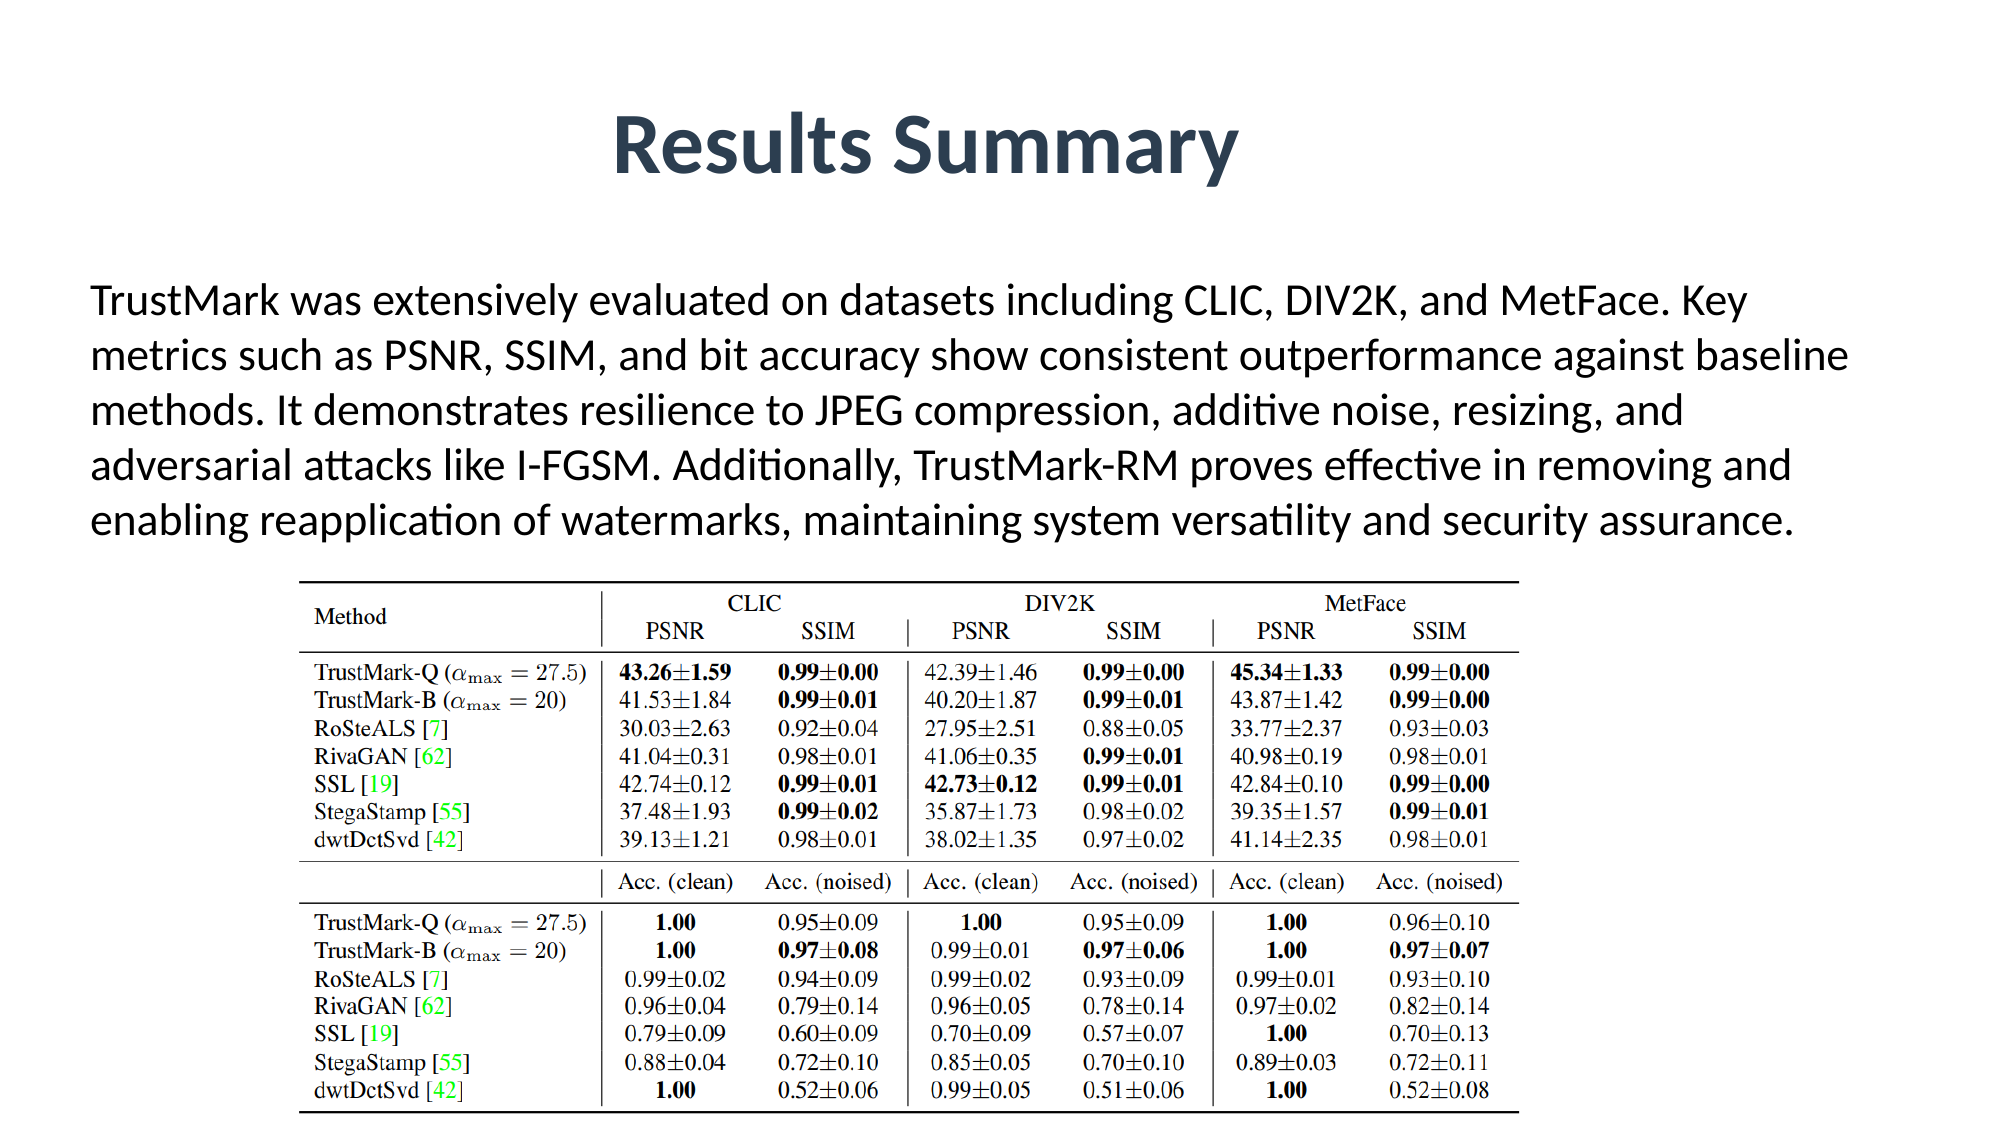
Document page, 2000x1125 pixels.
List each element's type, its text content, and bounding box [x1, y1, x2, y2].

picture [278, 555, 1542, 1125]
title Results Summary [251, 45, 1602, 233]
list TrustMark was extensively evaluated on datasets including CLIC, DIV2K, and MetFace. Key metrics such as PSNR, SSIM, and bit accuracy show consistent outperformance against baseline methods. It demonstrates resilience to JPEG compression, additive noise, resizing, and adversarial attacks like I-FGSM. Additionally, TrustMark-RM proves effective in removing and enabling reapplication of watermarks, maintaining system versatility and security assurance. [75, 262, 1906, 698]
